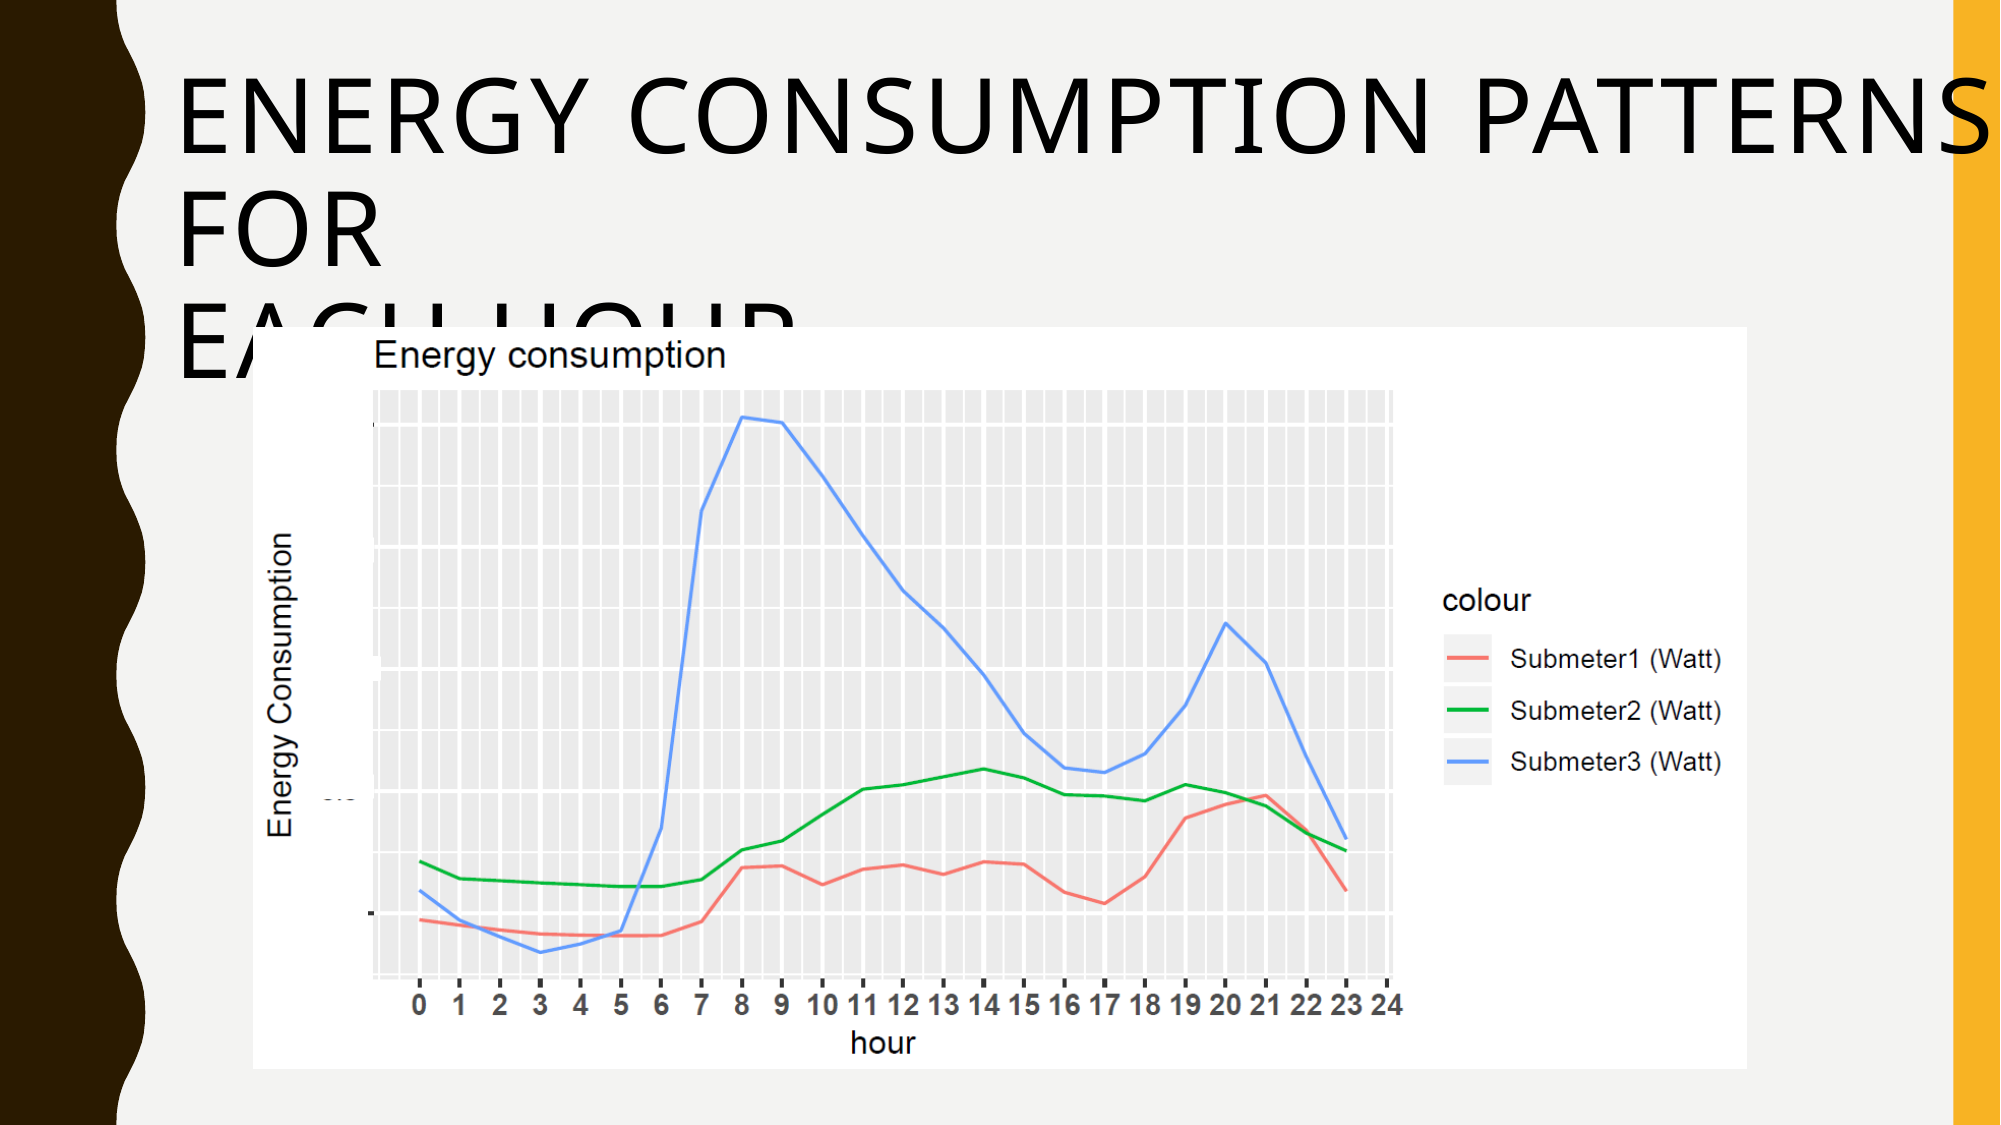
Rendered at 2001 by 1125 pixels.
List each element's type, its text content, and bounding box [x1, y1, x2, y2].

picture [253, 327, 1747, 1069]
title Energy consumption patterns for each hour [159, 56, 2000, 274]
